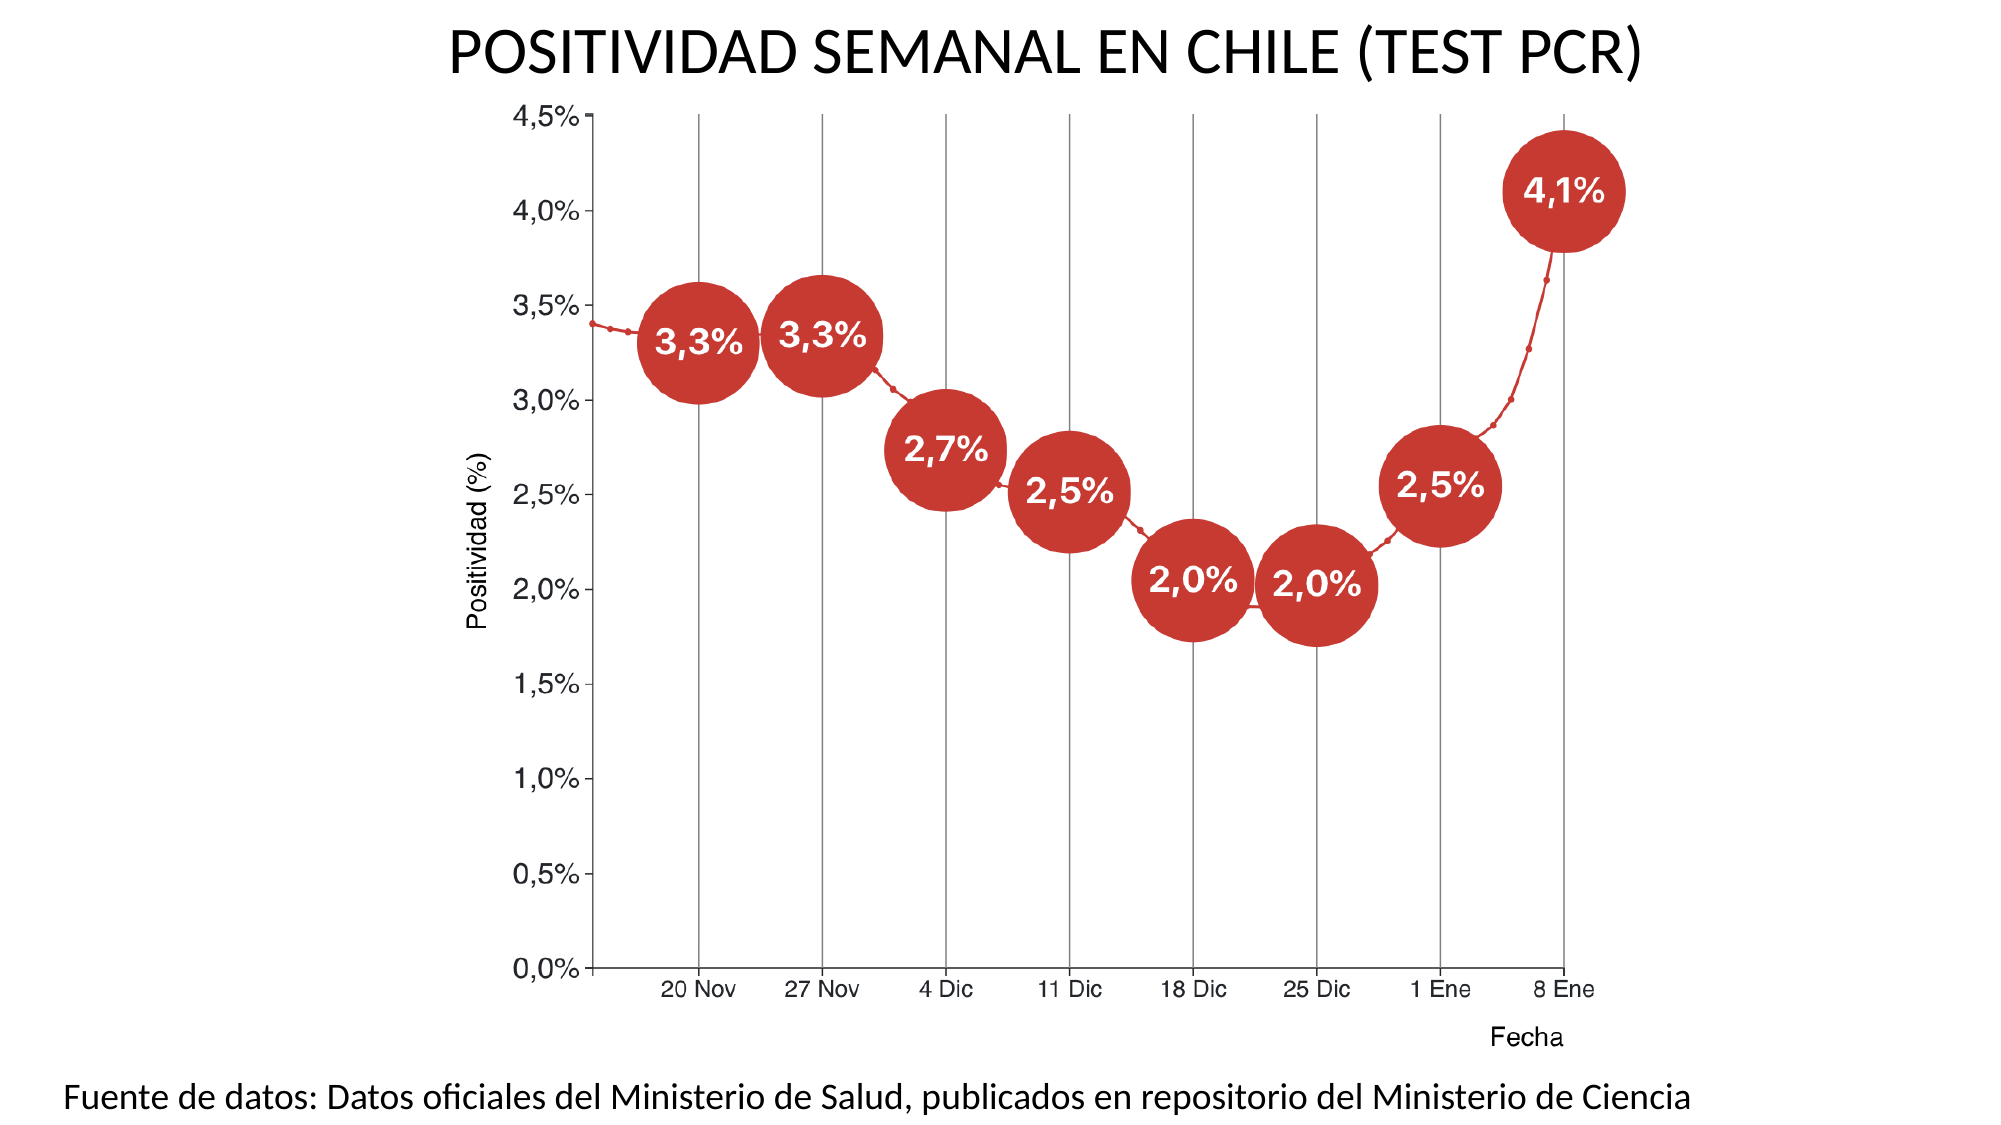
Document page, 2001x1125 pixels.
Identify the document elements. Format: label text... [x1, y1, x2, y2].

picture [453, 95, 1668, 1050]
text_box POSITIVIDAD SEMANAL EN CHILE (TEST PCR) [433, 0, 1661, 95]
